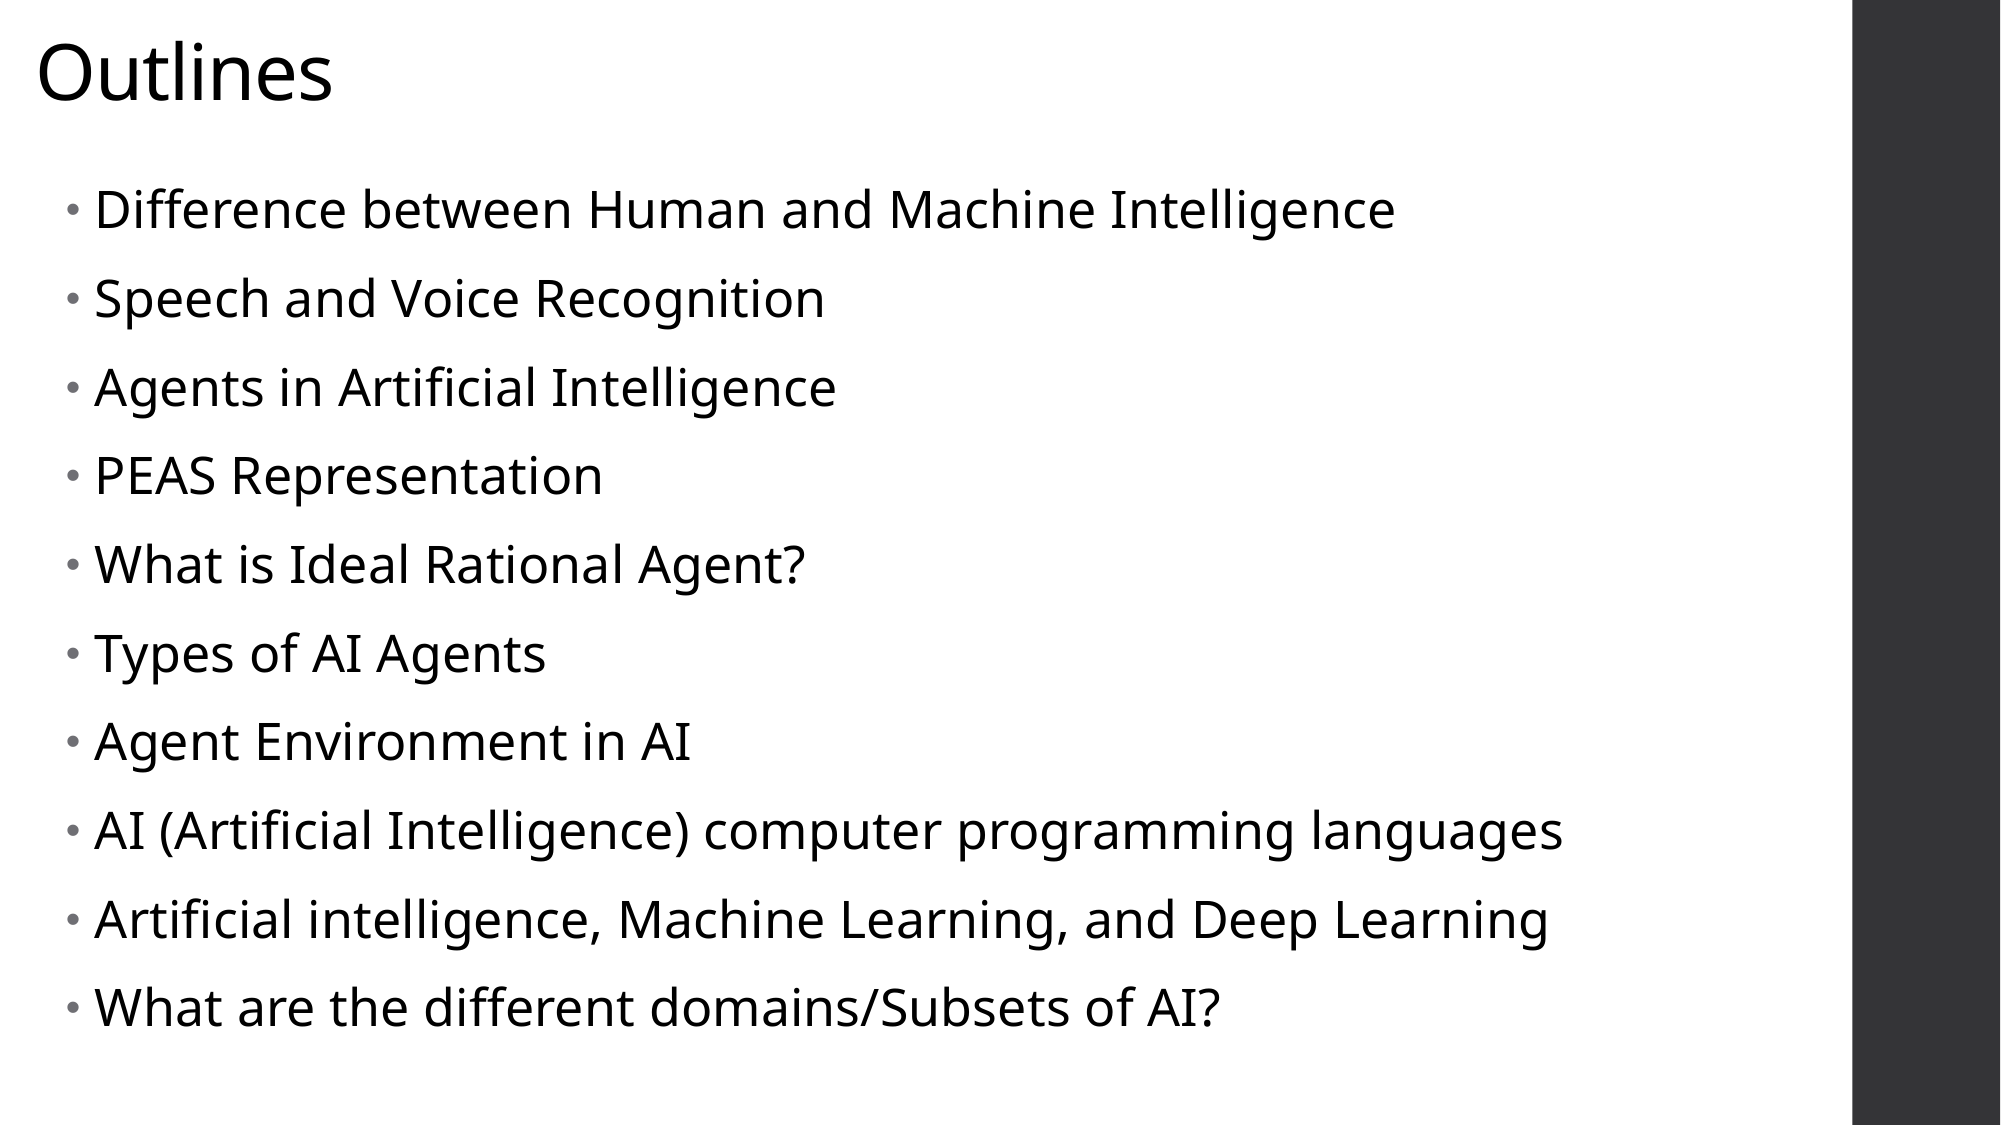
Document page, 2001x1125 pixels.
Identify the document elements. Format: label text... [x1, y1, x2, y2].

title Outlines [0, 25, 2000, 126]
list Difference between Human and Machine Intelligence Speech and Voice Recognition Agents in Artificial Intelligence PEAS Representation What is Ideal Rational Agent? Types of AI Agents Agent Environment in AI AI (Artificial Intelligence) computer programming languages Artificial intelligence, Machine Learning, and Deep Learning What are the different domains/Subsets of AI? [50, 174, 1975, 1050]
